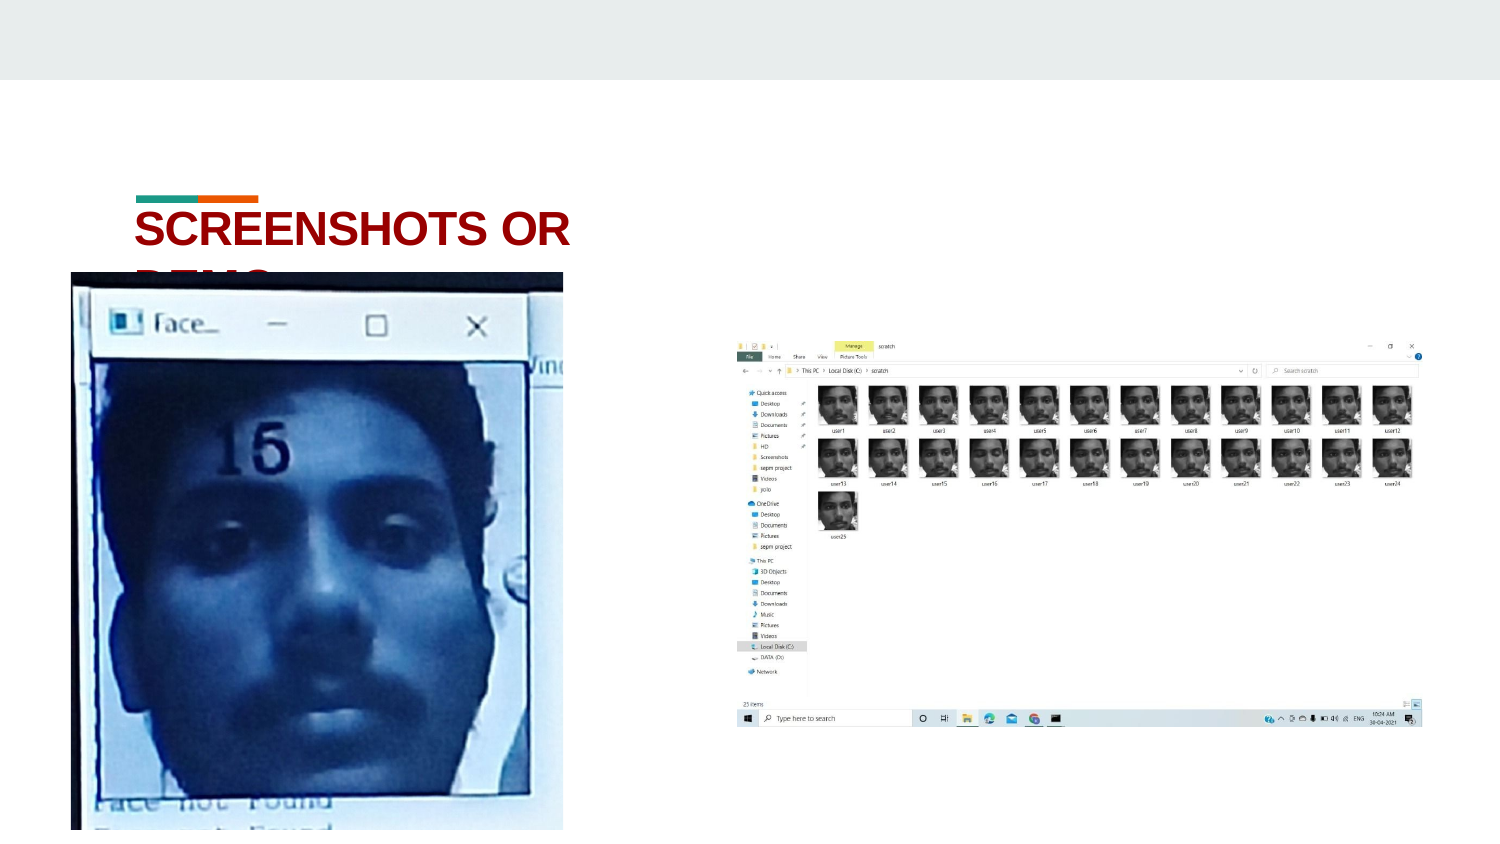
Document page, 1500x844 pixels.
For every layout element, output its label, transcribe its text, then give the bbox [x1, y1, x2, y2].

title SCREENSHOTS OR DEMO [131, 195, 726, 339]
text_box [737, 341, 1423, 727]
text_box [70, 272, 564, 830]
